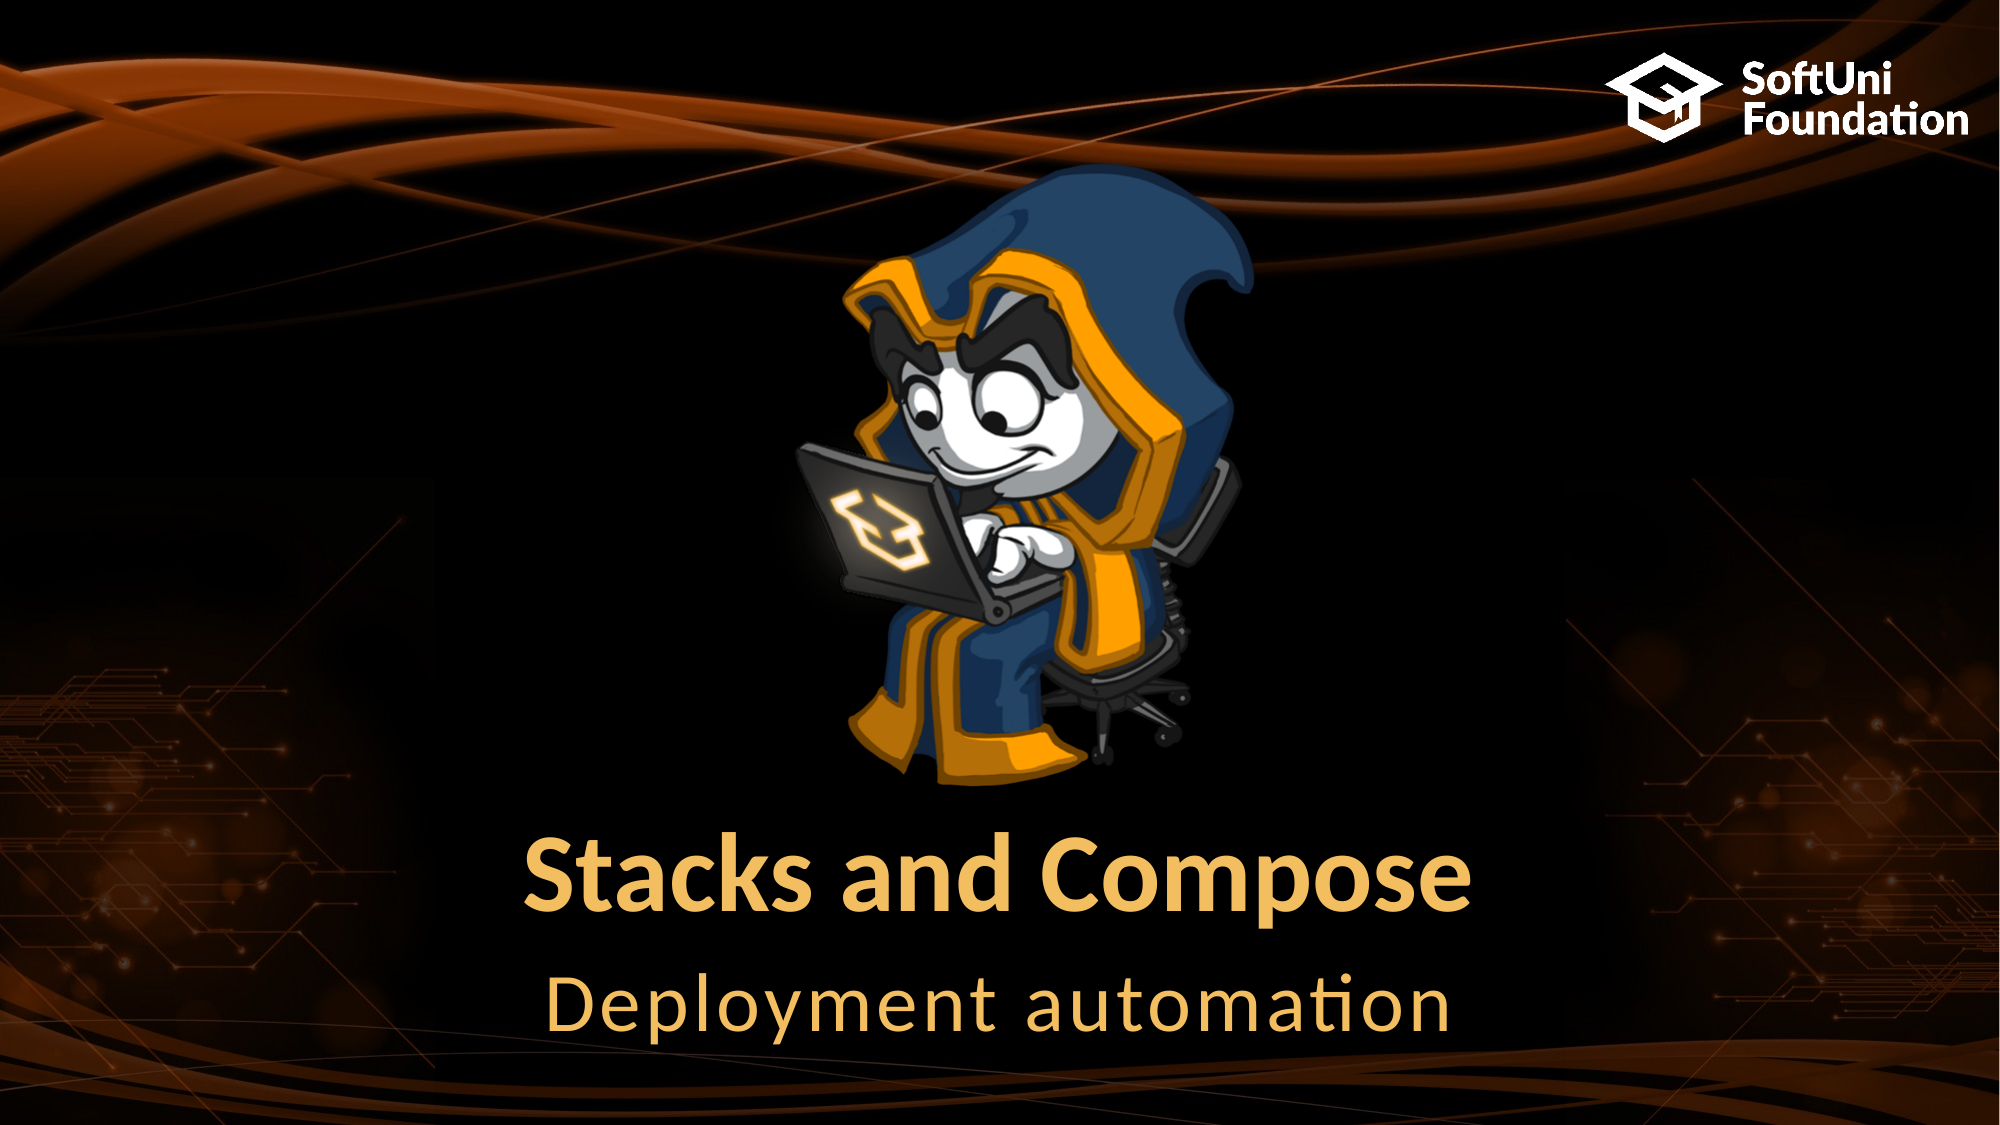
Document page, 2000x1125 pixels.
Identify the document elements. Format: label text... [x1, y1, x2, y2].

picture [0, 0, 2000, 1125]
title Stacks and Compose [192, 813, 1806, 937]
list Deployment automation [192, 937, 1806, 1051]
